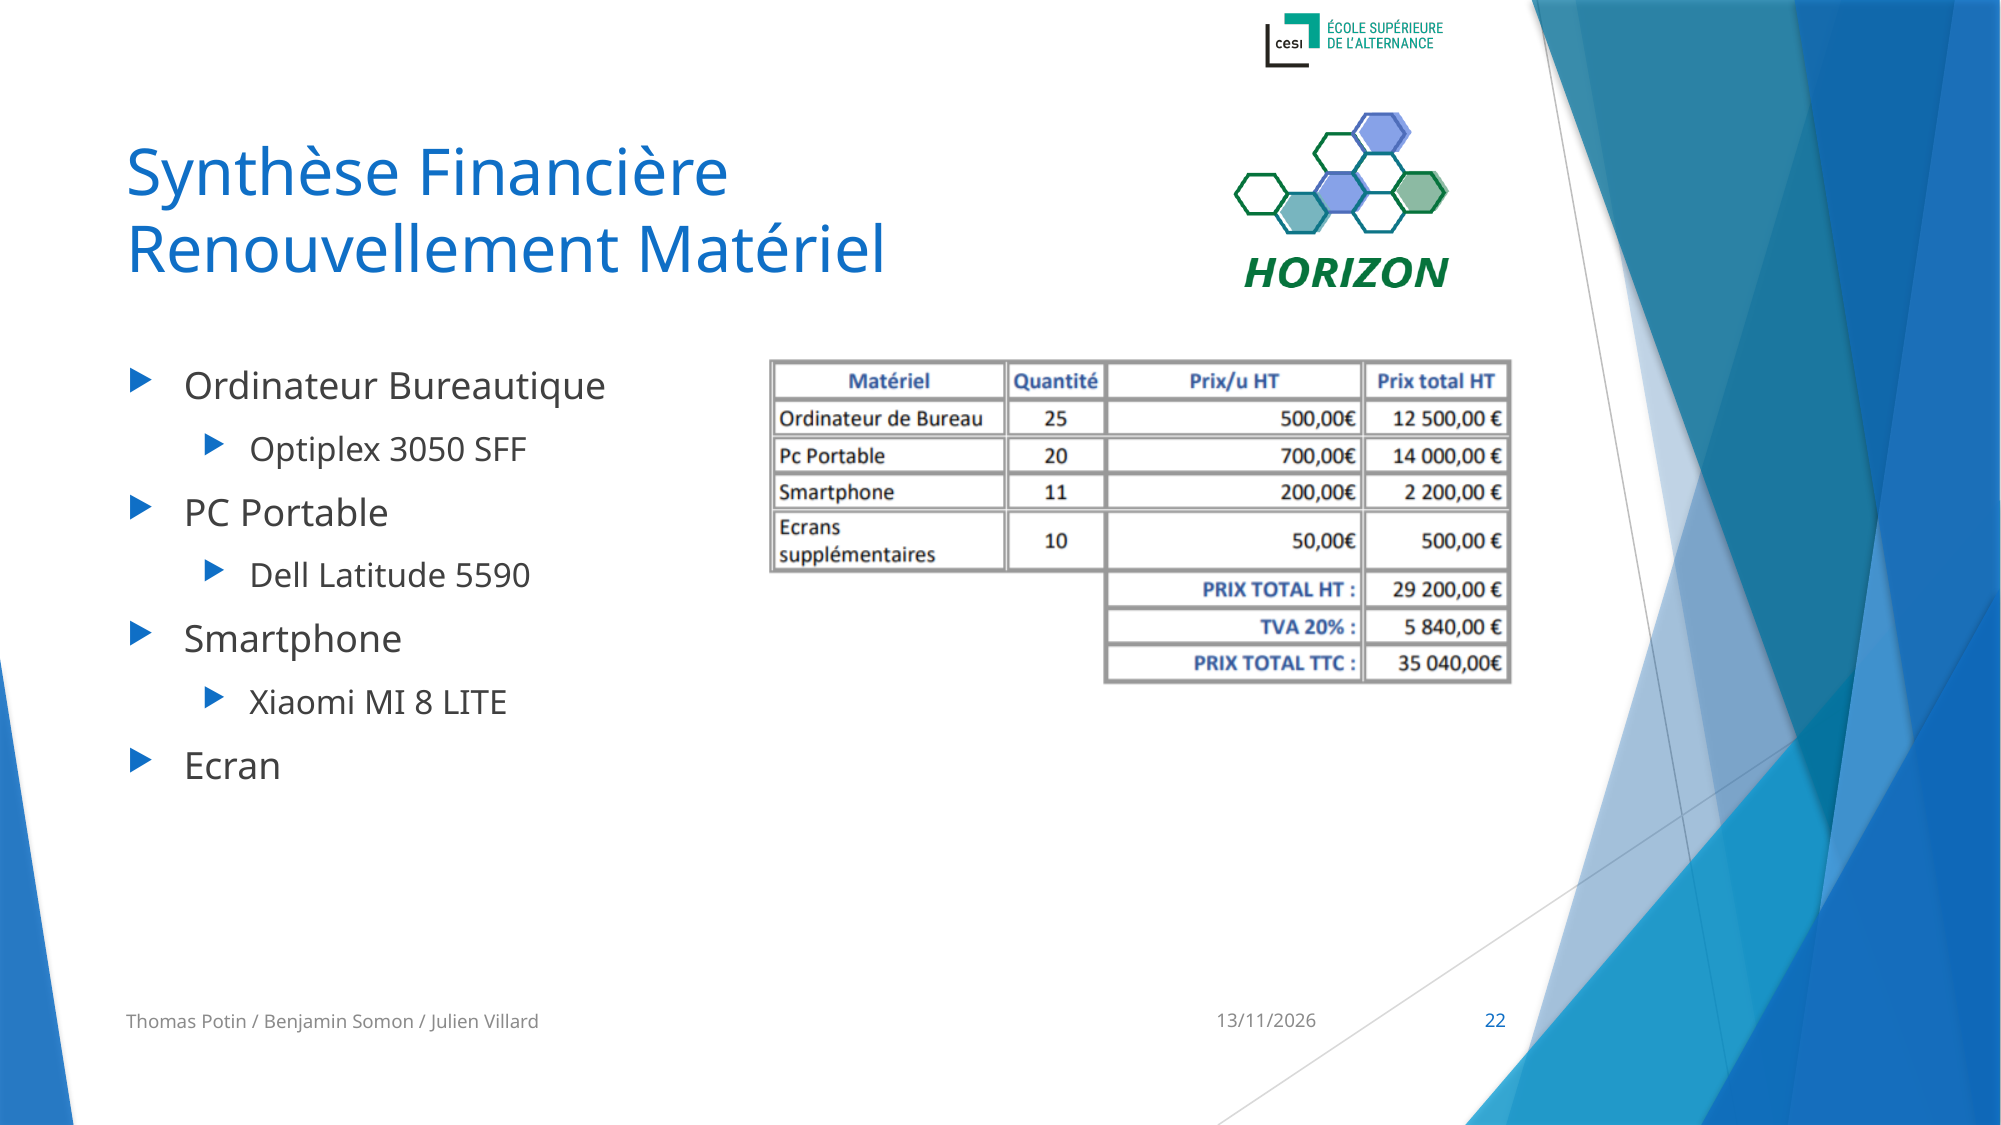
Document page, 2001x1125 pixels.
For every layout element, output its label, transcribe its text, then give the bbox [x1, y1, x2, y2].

footer Thomas Potin / Benjamin Somon / Julien Villard [111, 991, 1021, 1051]
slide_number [1095, 991, 1332, 1051]
list Ordinateur Bureautique Optiplex 3050 SFF PC Portable Dell Latitude 5590 Smartphone Xiaomi MI 8 LITE Ecran [112, 354, 723, 939]
title Synthèse Financière Renouvellement Matériel [111, 99, 940, 317]
picture [1187, 0, 1522, 317]
slide_number 22 [1409, 991, 1522, 1051]
picture [762, 351, 1519, 691]
